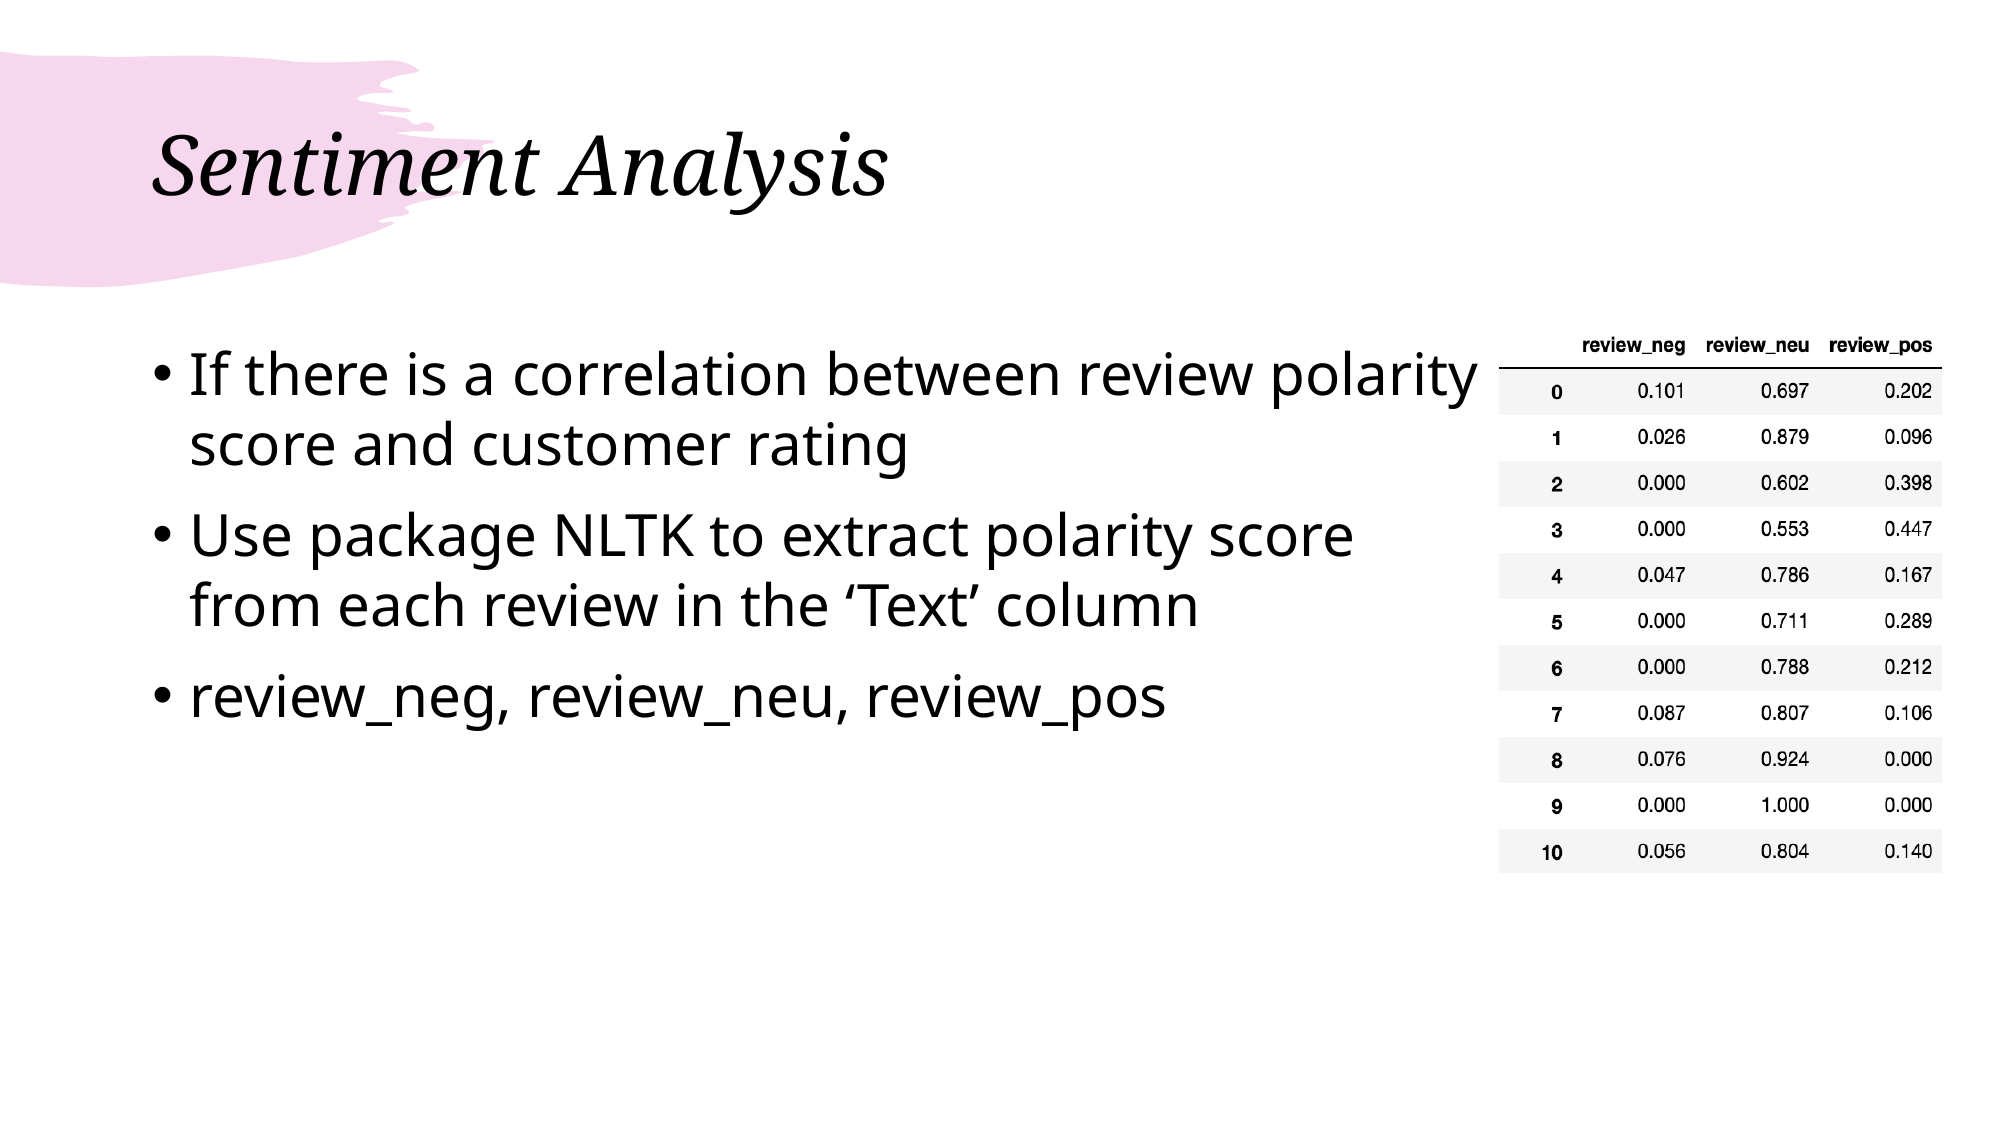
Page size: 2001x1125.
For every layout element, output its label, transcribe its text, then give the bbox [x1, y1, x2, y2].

list If there is a correlation between review polarity score and customer rating Use package NLTK to extract polarity score from each review in the ‘Text’ column review_neg, review_neu, review_pos [137, 329, 1500, 1013]
picture [1499, 329, 1943, 873]
title Sentiment Analysis [137, 59, 1863, 278]
